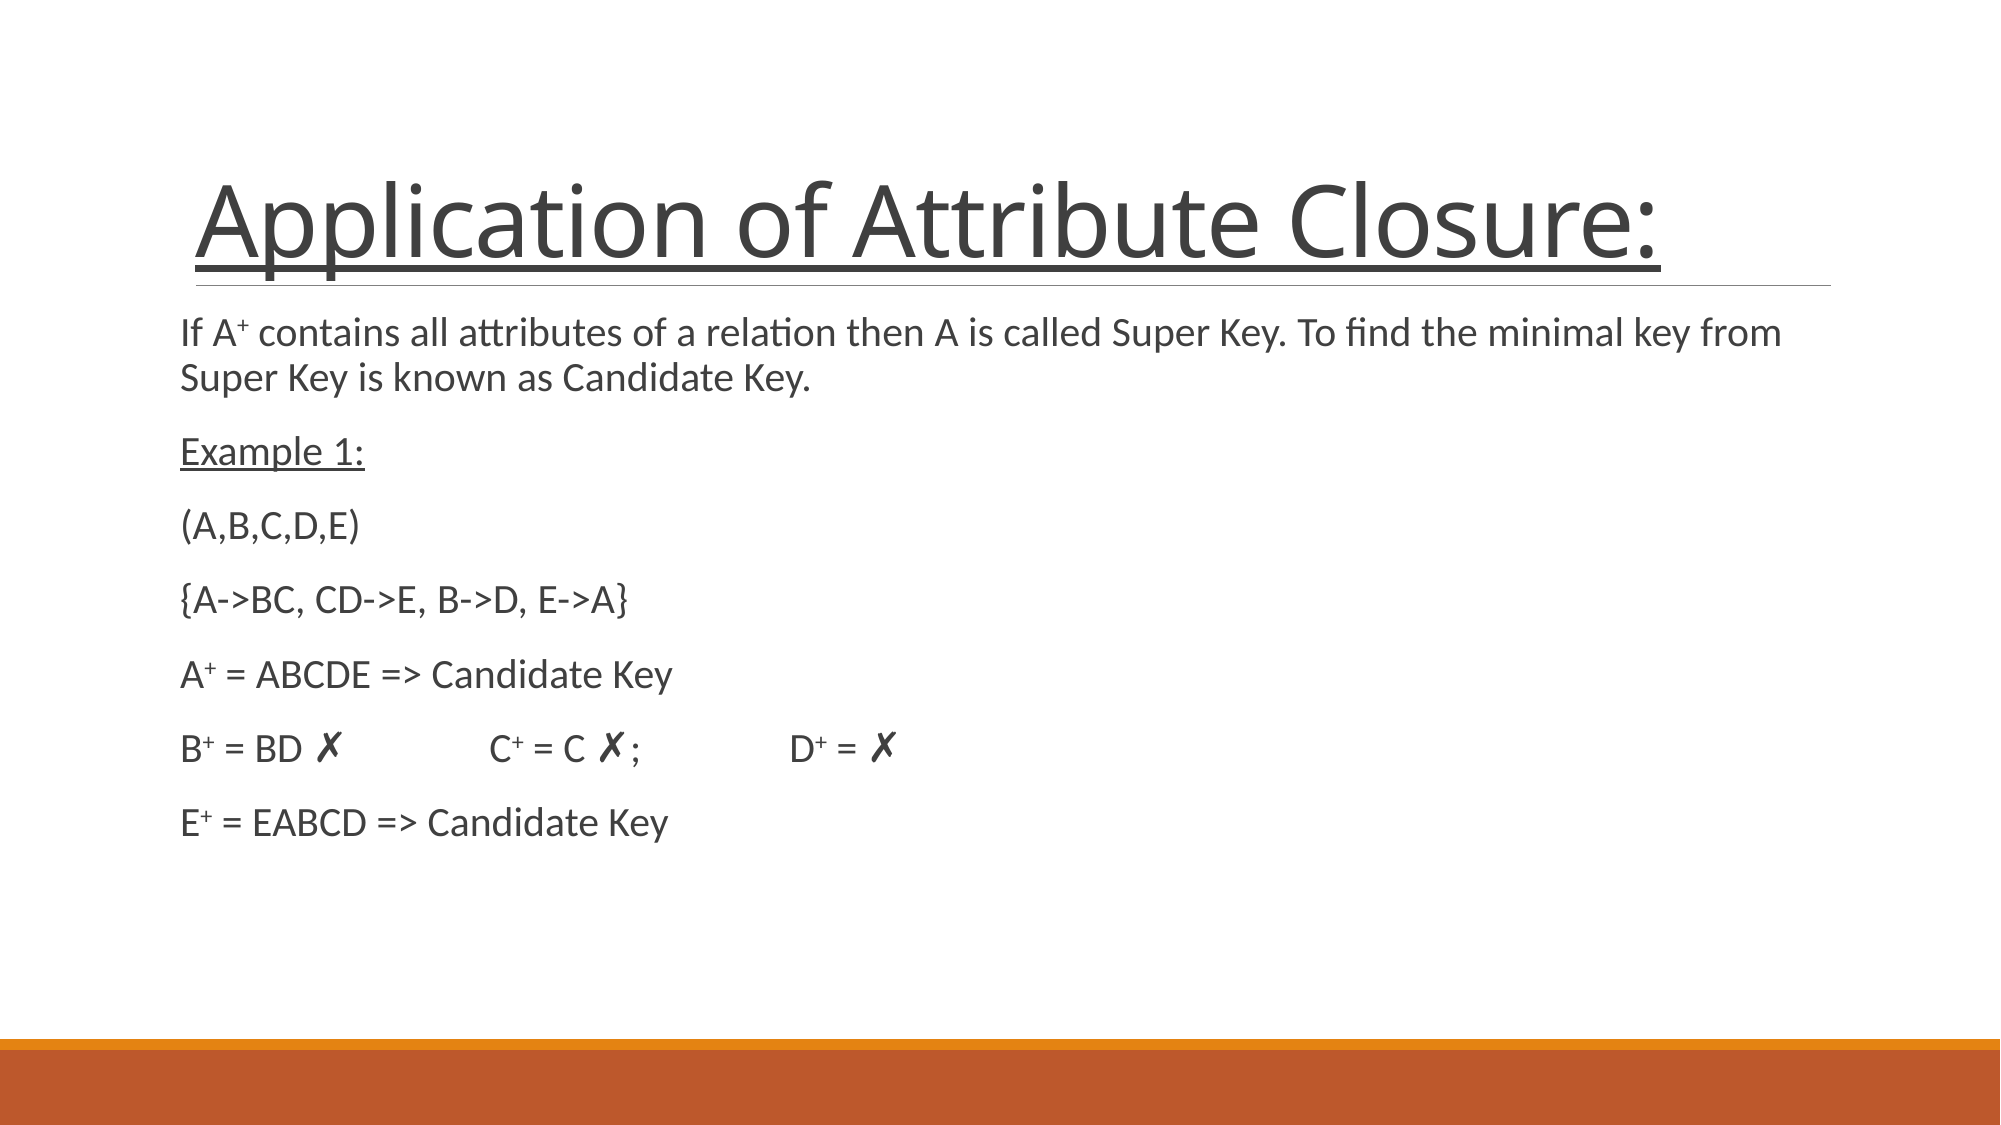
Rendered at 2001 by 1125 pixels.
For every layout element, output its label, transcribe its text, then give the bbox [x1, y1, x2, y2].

list If A+ contains all attributes of a relation then A is called Super Key. To find the minimal key from Super Key is known as Candidate Key. Example 1: (A,B,C,D,E) {A->BC, CD->E, B->D, E->A} A+ = ABCDE => Candidate Key B+ = BD ✗ C+ = C ✗; D+ = ✗ E+ = EABCD => Candidate Key [180, 302, 1830, 963]
title Application of Attribute Closure: [180, 47, 1830, 285]
